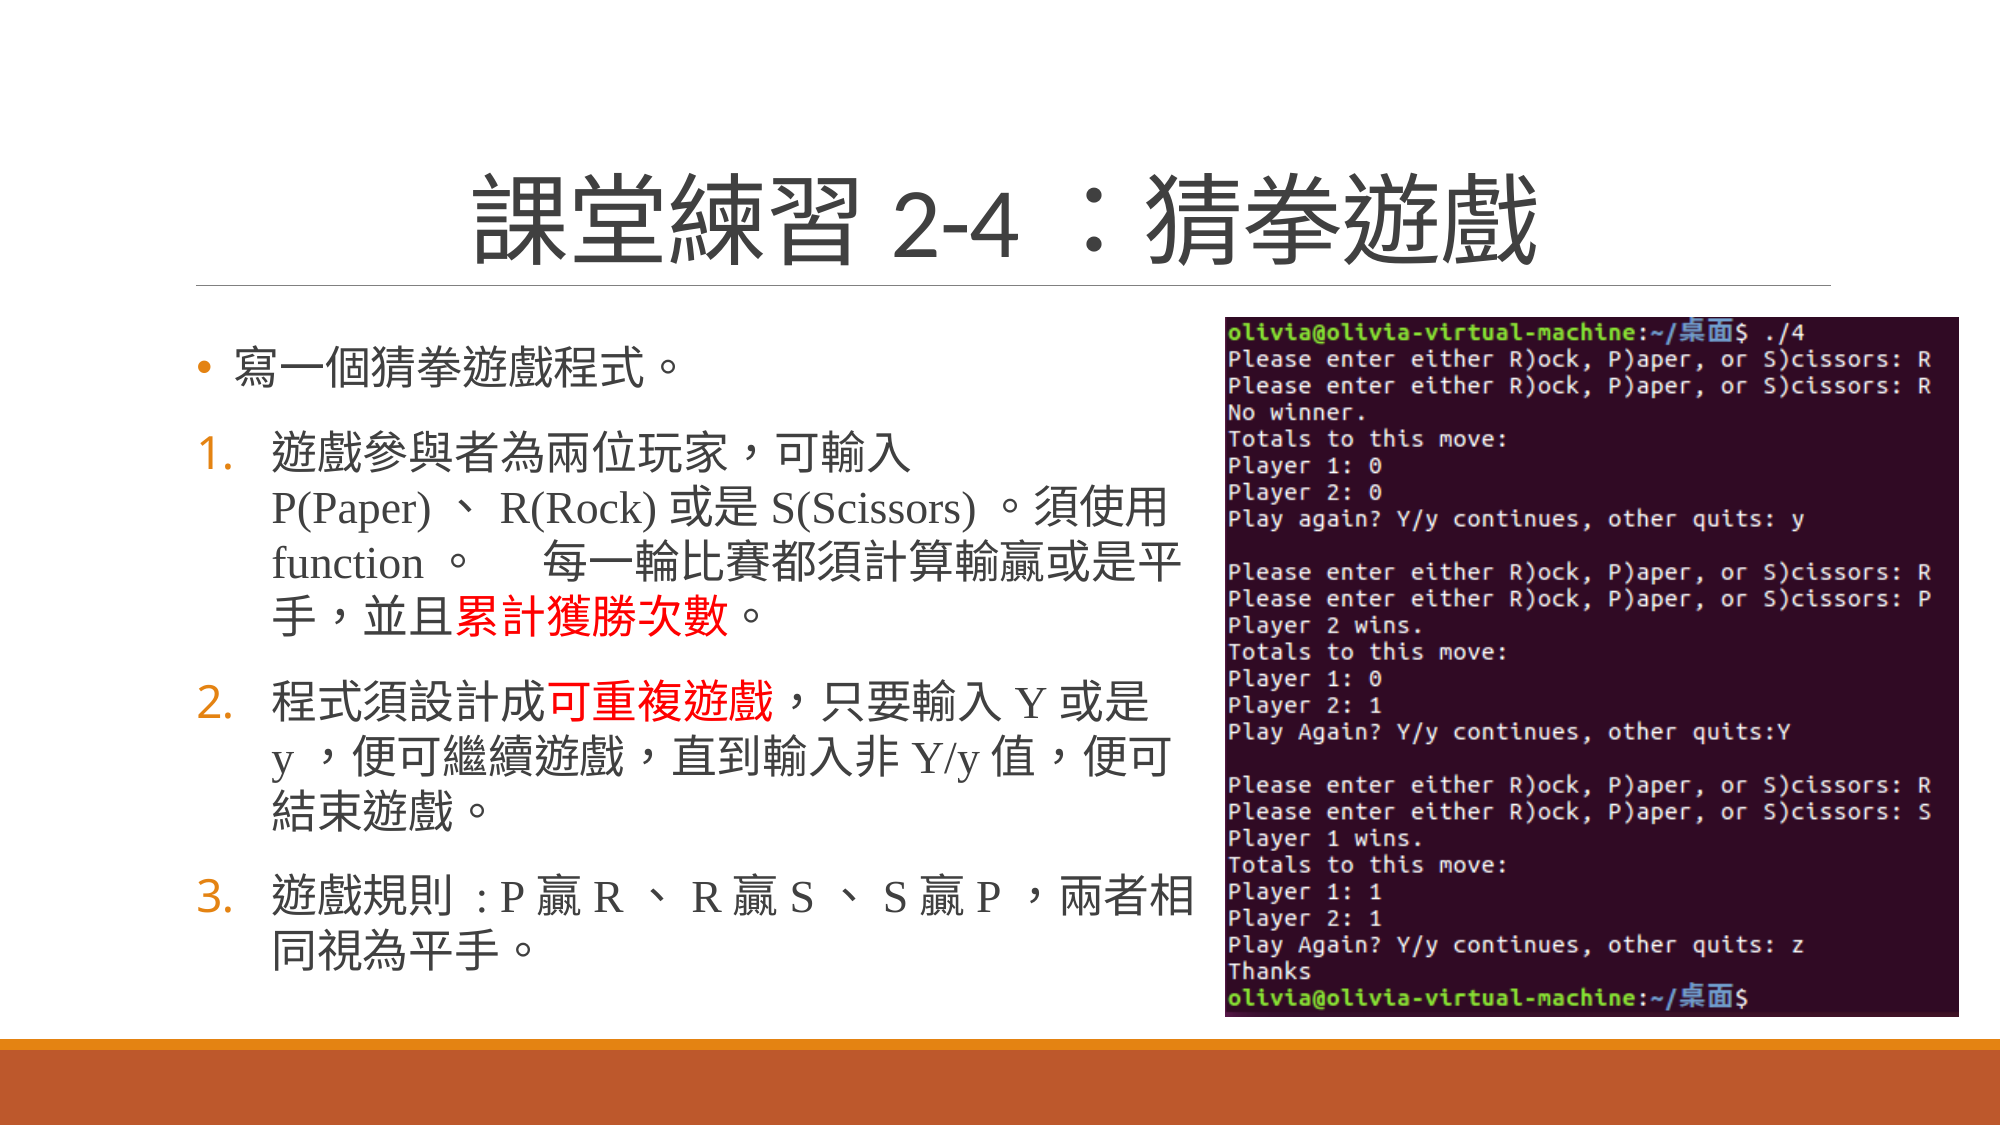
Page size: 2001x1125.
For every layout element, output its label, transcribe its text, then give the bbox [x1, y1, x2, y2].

picture [1224, 317, 1959, 1017]
text_box 寫一個猜拳遊戲程式。 遊戲參與者為兩位玩家，可輸入P(Paper)、R(Rock)或是S(Scissors)。須使用function。 每一輪比賽都須計算輸贏或是平手，並且累計獲勝次數。 程式須設計成可重複遊戲，只要輸入Y或是y，便可繼續遊戲，直到輸入非Y/y值，便可結束遊戲。 遊戲規則 : P贏R、R贏S、S贏P，兩者相同視為平手。 [196, 304, 1216, 1030]
title 課堂練習2-4：猜拳遊戲 [180, 47, 1830, 285]
